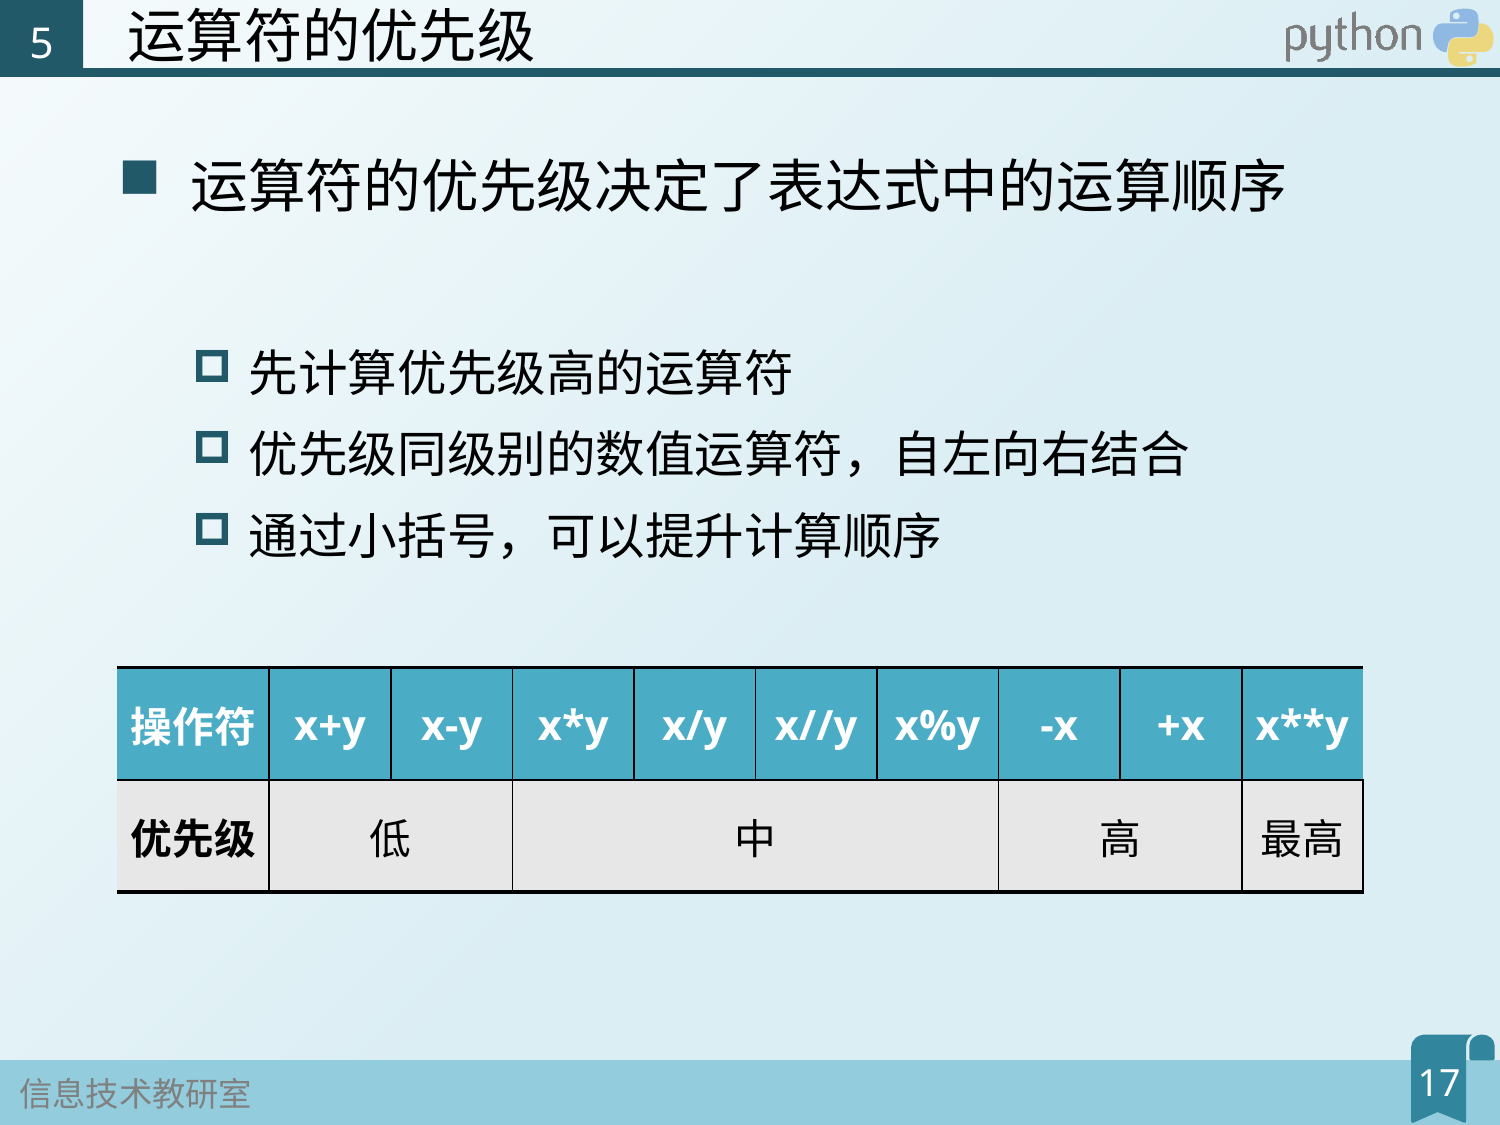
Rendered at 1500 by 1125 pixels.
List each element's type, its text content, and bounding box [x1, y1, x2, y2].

table_cell 最高 [1243, 781, 1362, 890]
table_header 操作符 [117, 669, 268, 779]
table_header x/y [635, 669, 755, 779]
table_header x*y [513, 669, 633, 779]
table_header x//y [756, 669, 876, 779]
table_header +x [1121, 669, 1241, 779]
table_header x**y [1243, 669, 1363, 779]
table_cell 低 [270, 781, 512, 890]
slide_number 17 [1386, 1051, 1493, 1112]
table_header x%y [878, 669, 998, 779]
table_header x+y [270, 669, 390, 779]
table_header -x [999, 669, 1119, 779]
title 运算符的优先级 [84, 1, 1052, 75]
picture [1267, 5, 1433, 70]
table_cell 优先级 [117, 781, 268, 890]
table_cell 高 [999, 781, 1241, 890]
list 运算符的优先级决定了表达式中的运算顺序 先计算优先级高的运算符 优先级同级别的数值运算符，自左向右结合 通过小括号，可以提升计算顺序 [103, 128, 1397, 576]
table_cell 中 [513, 781, 998, 890]
table_header x-y [392, 669, 512, 779]
list 5 [0, 0, 84, 75]
